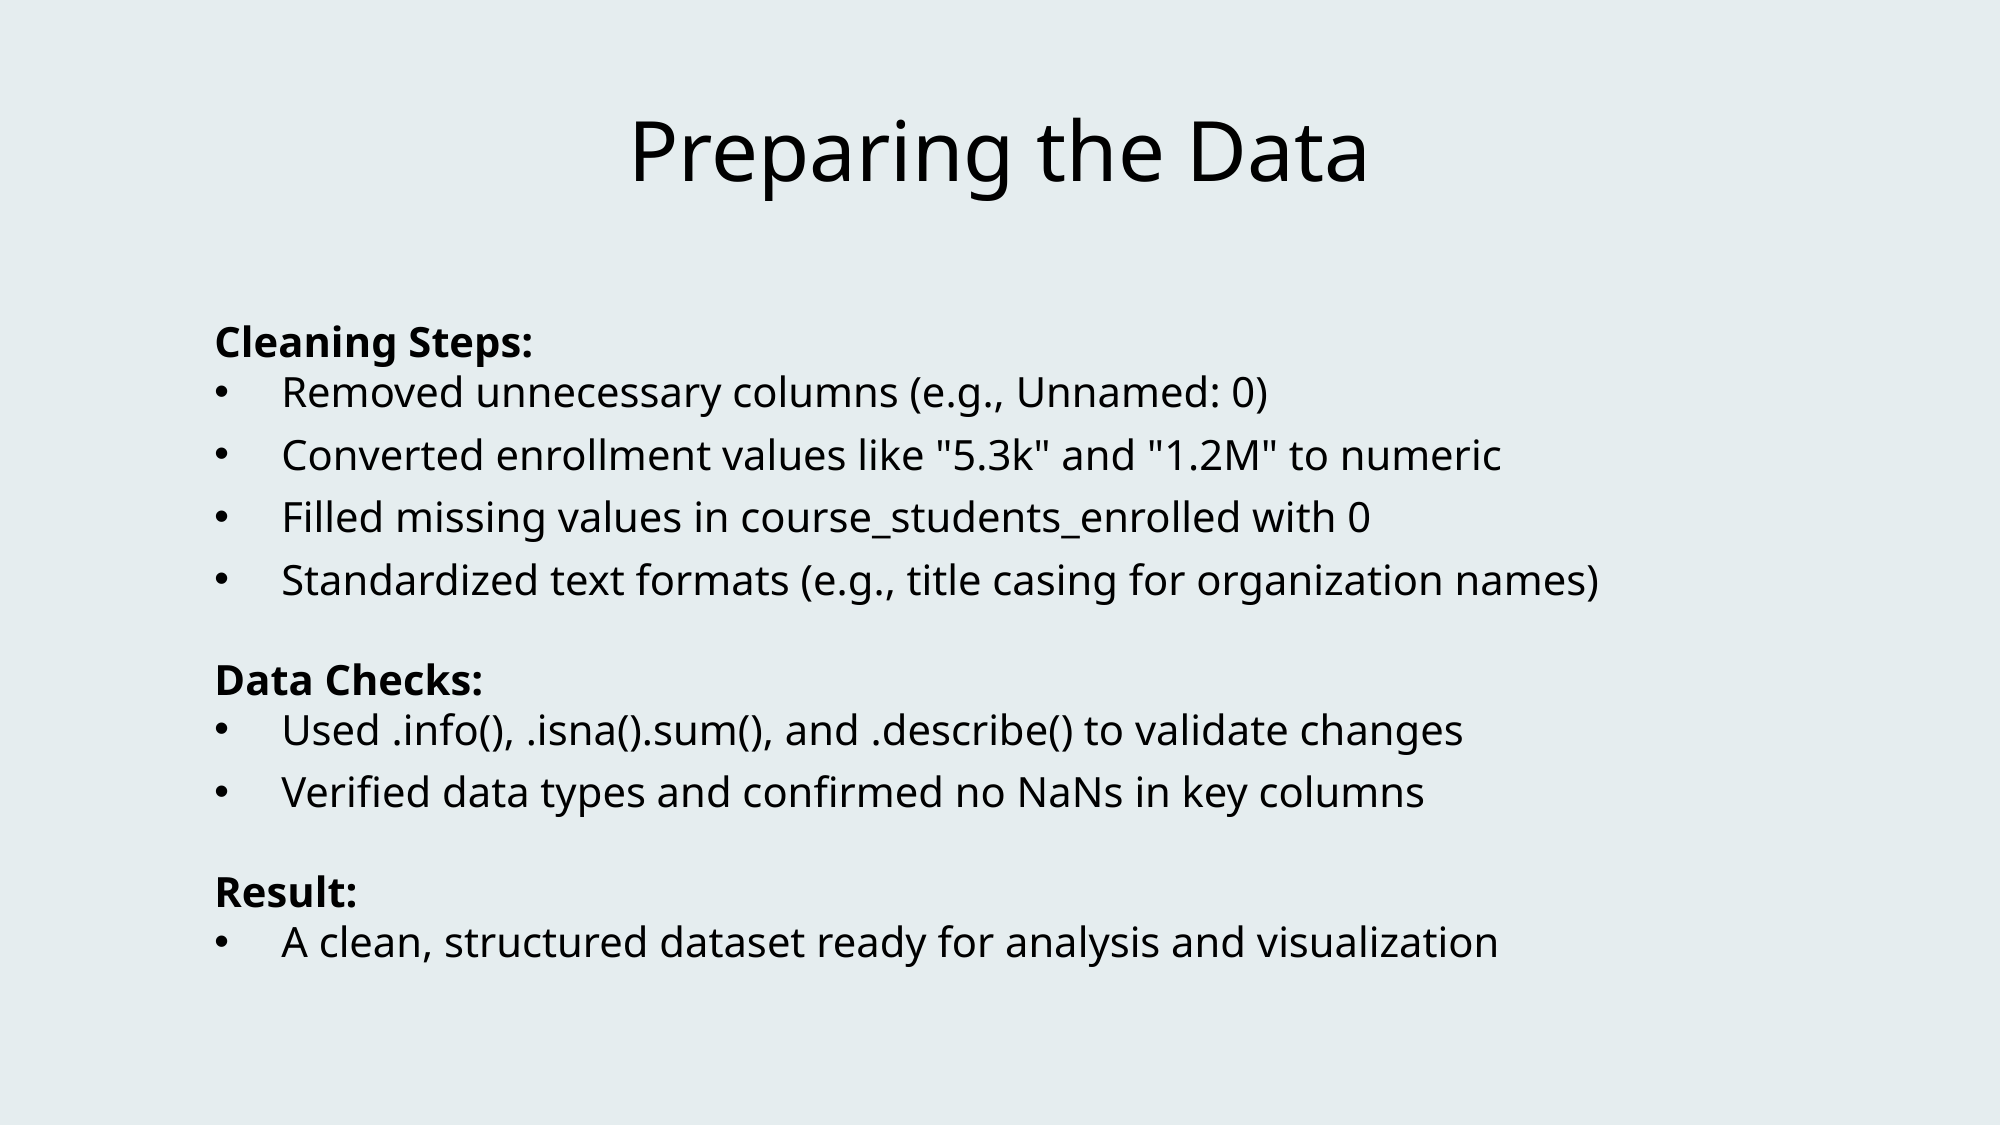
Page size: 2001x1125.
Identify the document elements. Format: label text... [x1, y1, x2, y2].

text_box Cleaning Steps: Removed unnecessary columns (e.g., Unnamed: 0) Converted enrollment values like "5.3k" and "1.2M" to numeric Filled missing values in course_students_enrolled with 0 Standardized text formats (e.g., title casing for organization names) Data Checks: Used .info(), .isna().sum(), and .describe() to validate changes Verified data types and confirmed no NaNs in key columns Result: A clean, structured dataset ready for analysis and visualization [199, 308, 1801, 1019]
title Preparing the Data [249, 53, 1750, 208]
